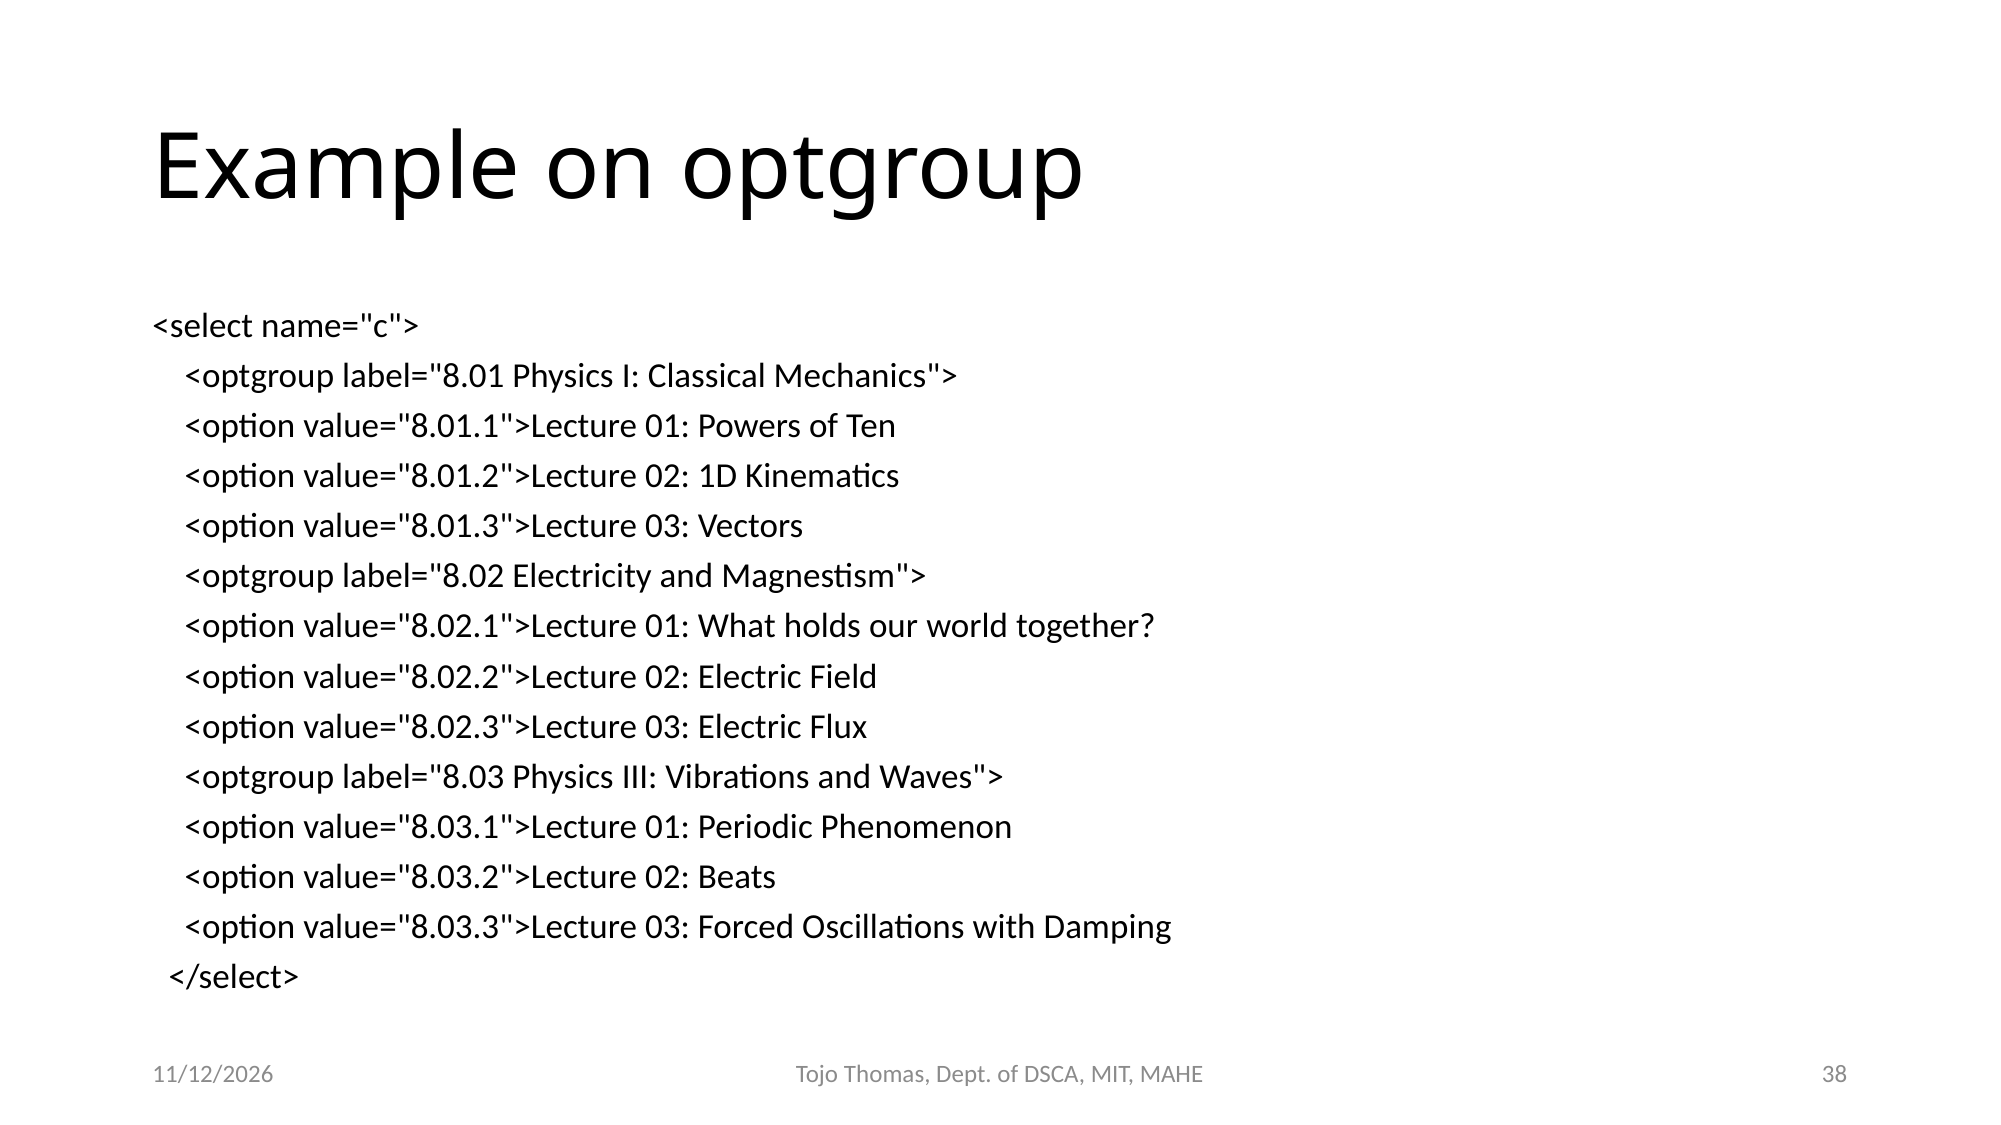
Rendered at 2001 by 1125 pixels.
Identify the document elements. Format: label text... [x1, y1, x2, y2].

footer Tojo Thomas, Dept. of DSCA, MIT, MAHE [662, 1042, 1338, 1103]
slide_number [137, 1042, 588, 1103]
slide_number 38 [1412, 1042, 1863, 1103]
title Example on optgroup [137, 59, 1863, 278]
list <select name="c"> <optgroup label="8.01 Physics I: Classical Mechanics"> <option value="8.01.1">Lecture 01: Powers of Ten <option value="8.01.2">Lecture 02: 1D Kinematics <option value="8.01.3">Lecture 03: Vectors <optgroup label="8.02 Electricity and Magnestism"> <option value="8.02.1">Lecture 01: What holds our world together? <option value="8.02.2">Lecture 02: Electric Field <option value="8.02.3">Lecture 03: Electric Flux <optgroup label="8.03 Physics III: Vibrations and Waves"> <option value="8.03.1">Lecture 01: Periodic Phenomenon <option value="8.03.2">Lecture 02: Beats <option value="8.03.3">Lecture 03: Forced Oscillations with Damping </select> [137, 299, 1863, 1014]
